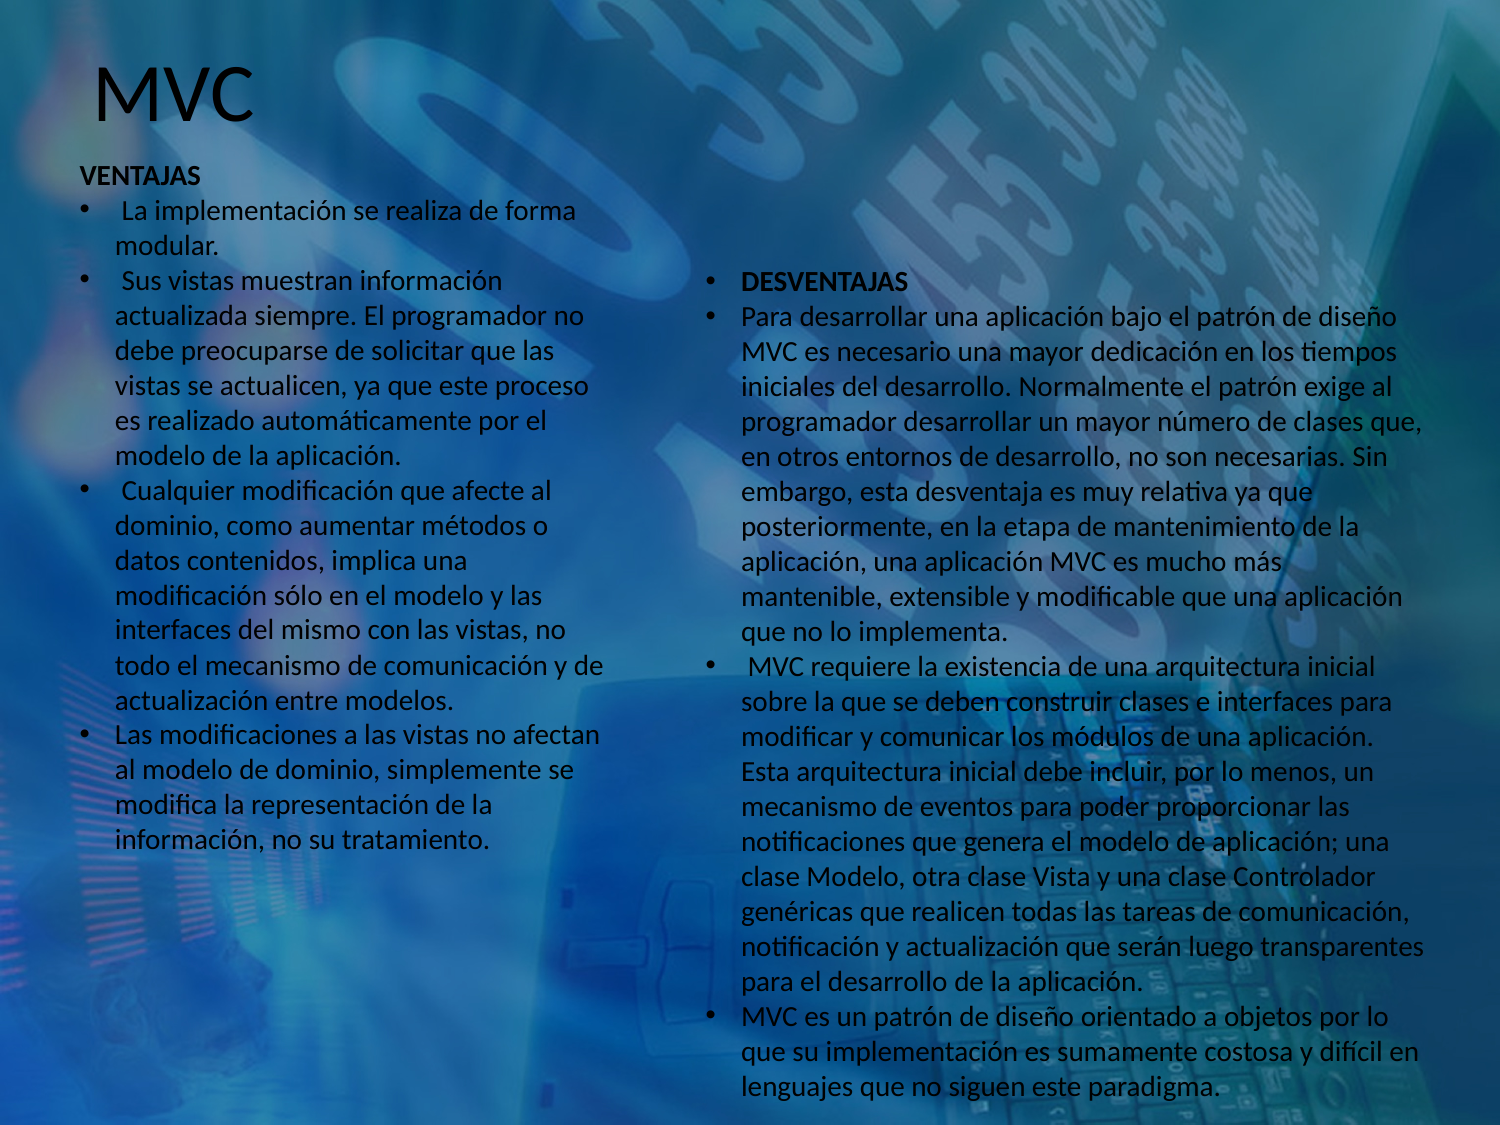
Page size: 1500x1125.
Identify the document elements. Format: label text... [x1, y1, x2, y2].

text_box DESVENTAJAS Para desarrollar una aplicación bajo el patrón de diseño MVC es necesario una mayor dedicación en los tiempos iniciales del desarrollo. Normalmente el patrón exige al programador desarrollar un mayor número de clases que, en otros entornos de desarrollo, no son necesarias. Sin embargo, esta desventaja es muy relativa ya que posteriormente, en la etapa de mantenimiento de la aplicación, una aplicación MVC es mucho más mantenible, extensible y modificable que una aplicación que no lo implementa. MVC requiere la existencia de una arquitectura inicial sobre la que se deben construir clases e interfaces para modificar y comunicar los módulos de una aplicación. Esta arquitectura inicial debe incluir, por lo menos, un mecanismo de eventos para poder proporcionar las notificaciones que genera el modelo de aplicación; una clase Modelo, otra clase Vista y una clase Controlador genéricas que realicen todas las tareas de comunicación, notificación y actualización que serán luego transparentes para el desarrollo de la aplicación. MVC es un patrón de diseño orientado a objetos por lo que su implementación es sumamente costosa y difícil en lenguajes que no siguen este paradigma. [690, 255, 1441, 1110]
text_box MVC [77, 30, 270, 146]
text_box VENTAJAS La implementación se realiza de forma modular. Sus vistas muestran información actualizada siempre. El programador no debe preocuparse de solicitar que las vistas se actualicen, ya que este proceso es realizado automáticamente por el modelo de la aplicación. Cualquier modificación que afecte al dominio, como aumentar métodos o datos contenidos, implica una modificación sólo en el modelo y las interfaces del mismo con las vistas, no todo el mecanismo de comunicación y de actualización entre modelos. Las modificaciones a las vistas no afectan al modelo de dominio, simplemente se modifica la representación de la información, no su tratamiento. [64, 148, 621, 863]
picture [0, 0, 1500, 1125]
